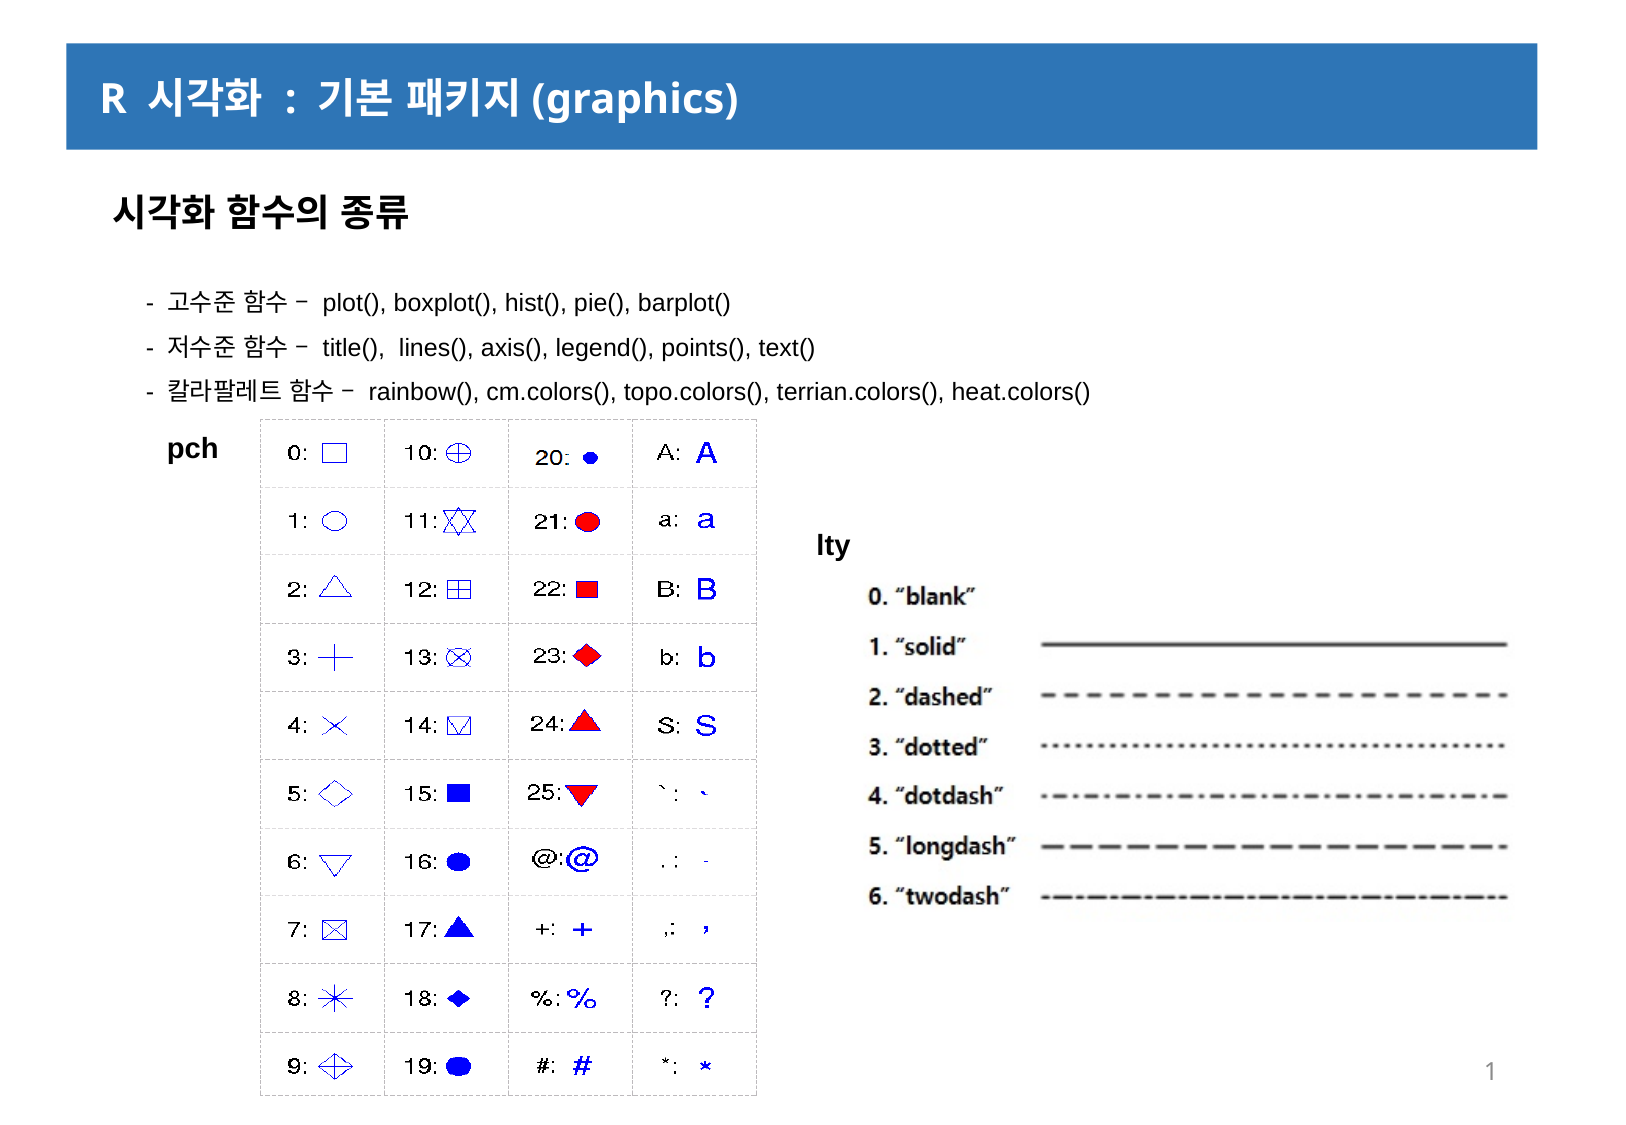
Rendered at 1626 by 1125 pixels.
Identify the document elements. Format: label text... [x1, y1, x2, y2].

text_box - 고수준 함수 – plot(), boxplot(), hist(), pie(), barplot() - 저수준 함수 – title(), lines(), axis(), legend(), points(), text() - 칼라팔레트 함수 – rainbow(), cm.colors(), topo.colors(), terrian.colors(), heat.colors() [131, 263, 1473, 414]
picture [848, 569, 1538, 922]
text_box [79, 68, 1570, 149]
text_box R 시각화 : 기본 패키지(graphics) [65, 42, 1538, 151]
text_box pch [152, 421, 255, 472]
slide_number 1 [1147, 1042, 1514, 1103]
picture [255, 415, 765, 1102]
text_box 시각화 함수의 종류 [80, 181, 1203, 242]
text_box lty [801, 519, 925, 569]
